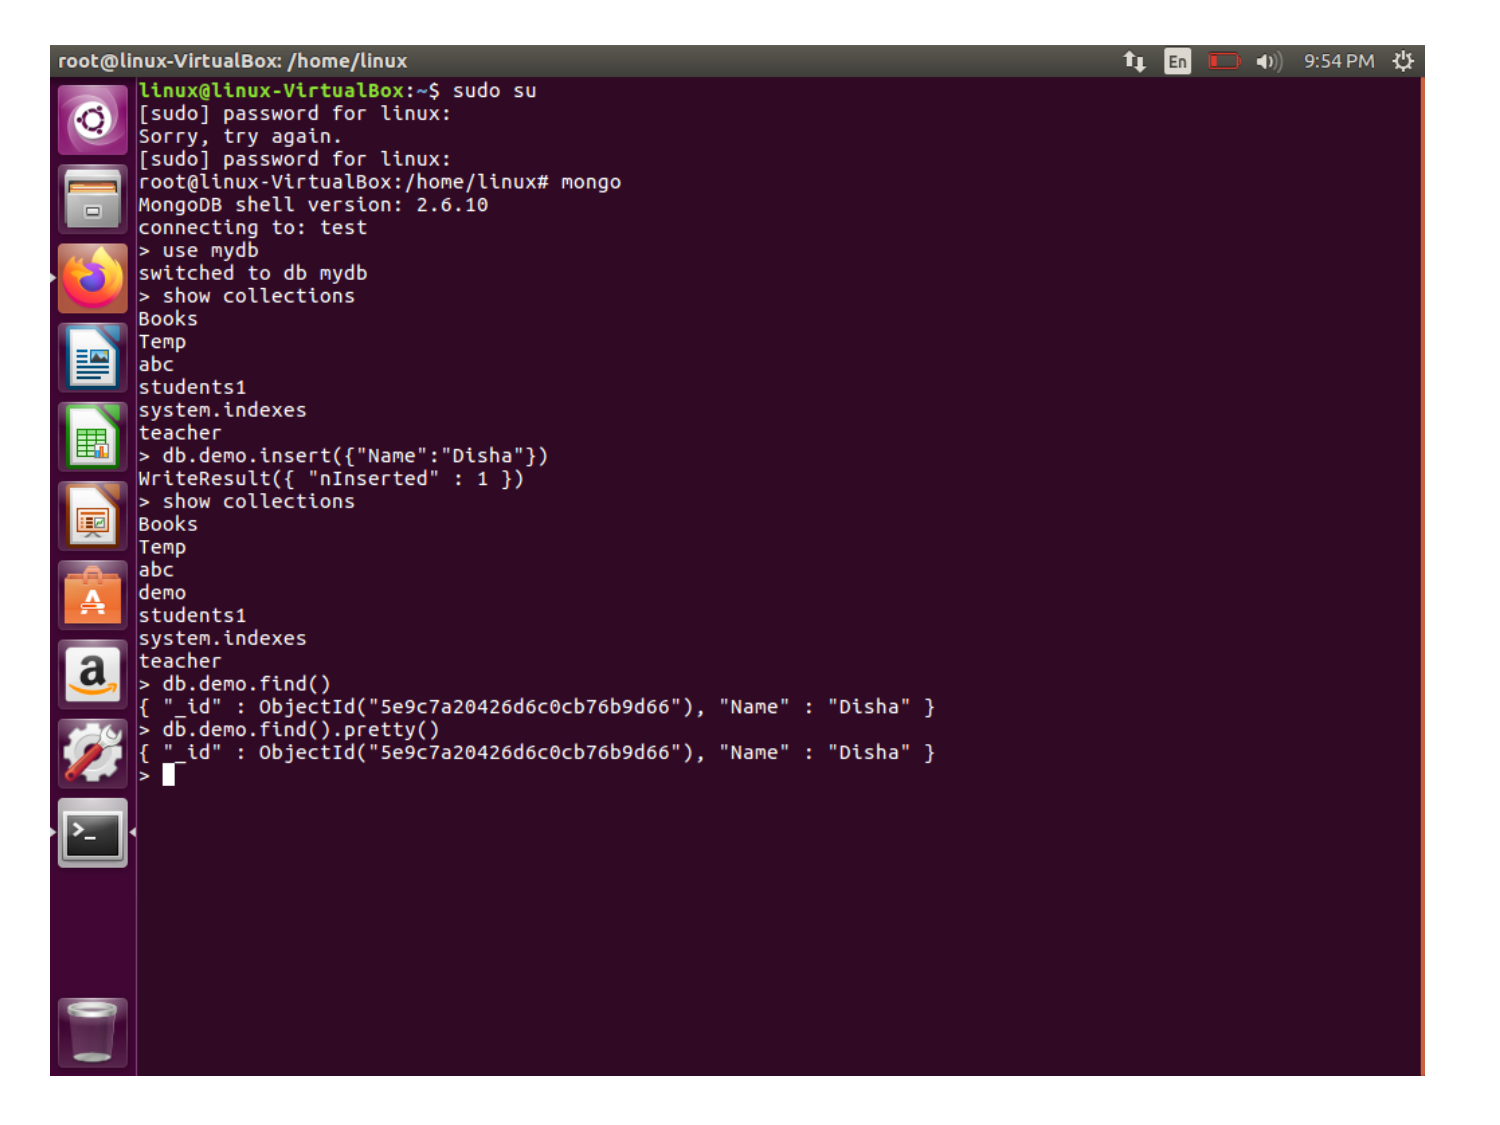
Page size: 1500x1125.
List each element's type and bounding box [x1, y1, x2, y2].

picture [49, 44, 1426, 1077]
